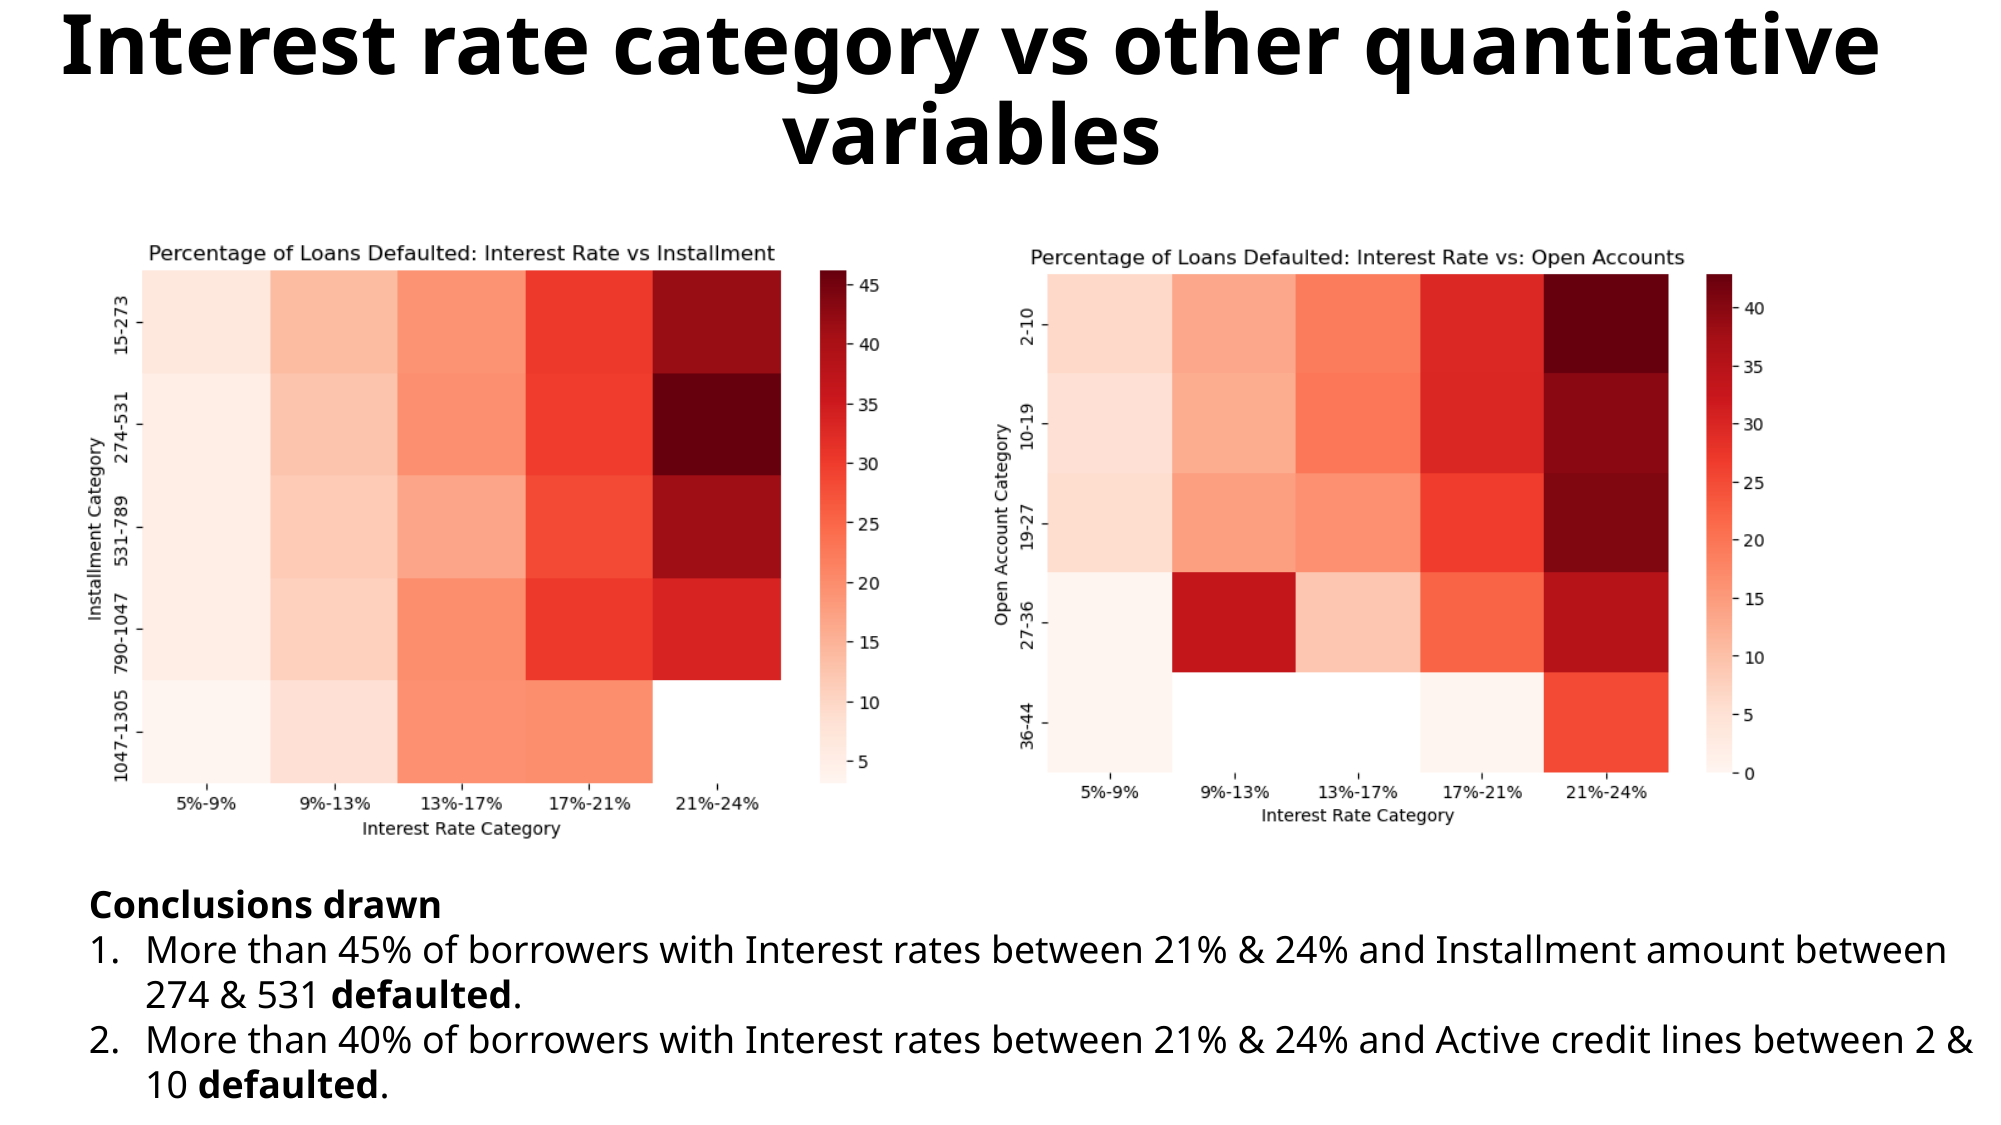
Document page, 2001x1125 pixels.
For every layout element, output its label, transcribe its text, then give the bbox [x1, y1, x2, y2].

text_box Interest rate category vs other quantitative variables [36, 0, 1910, 190]
picture [48, 229, 927, 860]
text_box Conclusions drawn More than 45% of borrowers with Interest rates between 21% & 24% and Installment amount between 274 & 531 defaulted. More than 40% of borrowers with Interest rates between 21% & 24% and Active credit lines between 2 & 10 defaulted. [74, 873, 2000, 1125]
picture [973, 229, 1797, 841]
